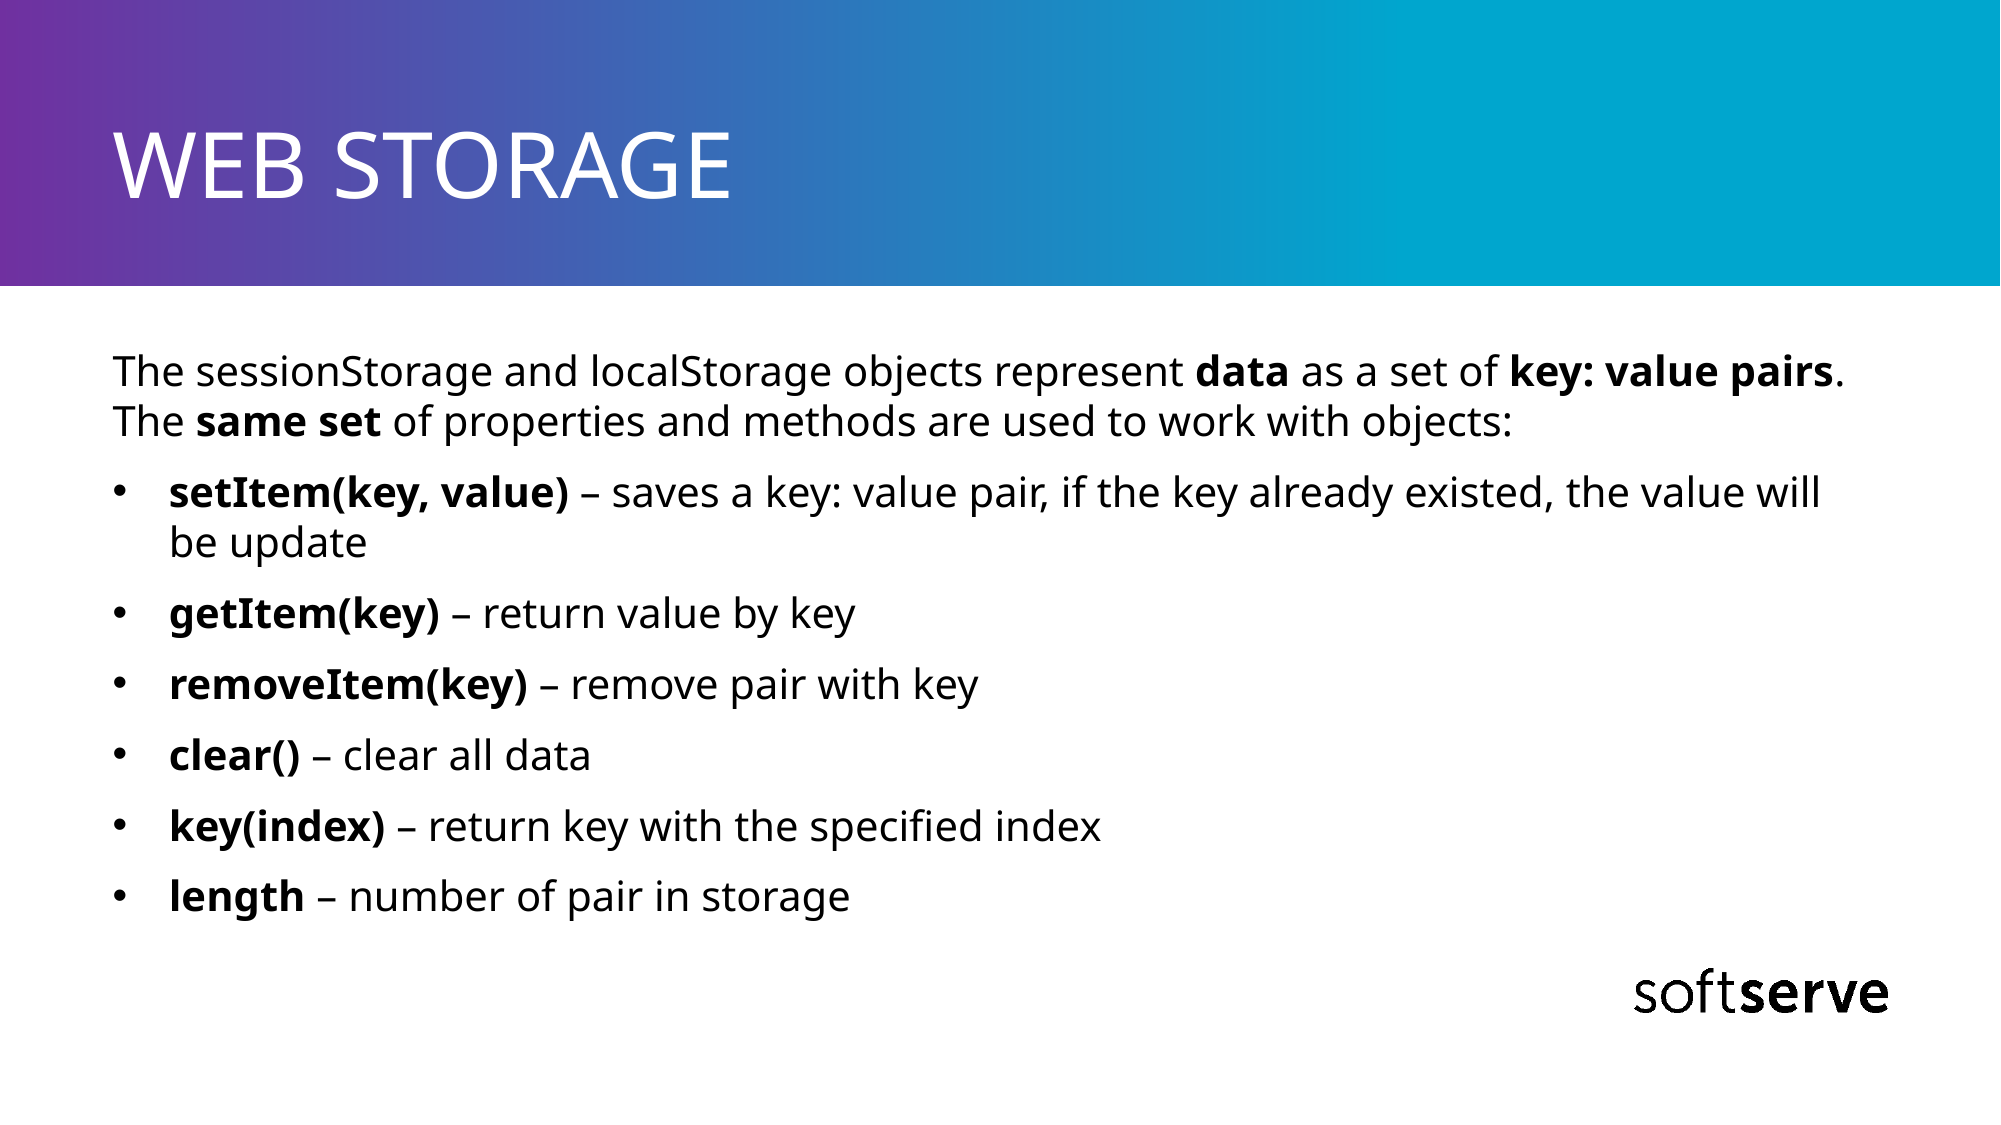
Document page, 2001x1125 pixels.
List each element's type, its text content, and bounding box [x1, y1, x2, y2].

title WEB STORAGE [112, 112, 1888, 225]
list The sessionStorage and localStorage objects represent data as a set of key: value pairs. The same set of properties and methods are used to work with objects: setItem(key, value) – saves a key: value pair, if the key already existed, the value will be update getItem(key) – return value by key removeItem(key) – remove pair with key clear() – clear all data key(index) – return key with the specified index length – number of pair in storage [112, 337, 1888, 900]
picture [1634, 968, 1888, 1013]
